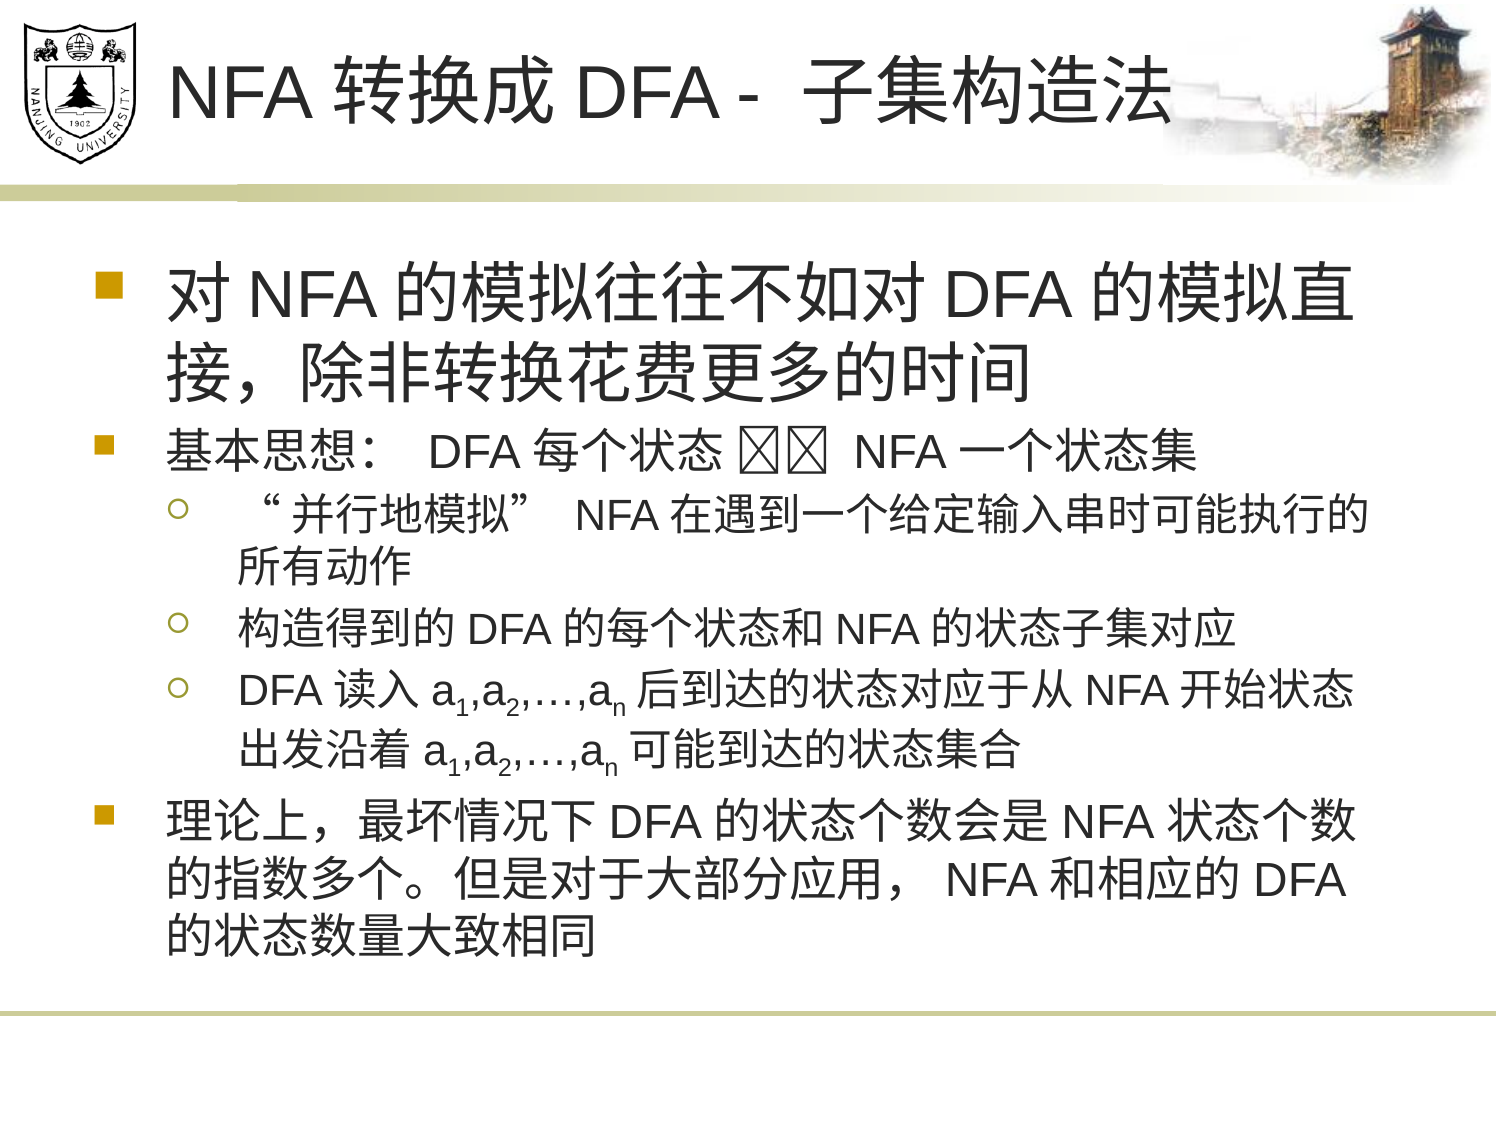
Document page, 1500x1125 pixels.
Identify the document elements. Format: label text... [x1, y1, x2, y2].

picture [17, 18, 143, 168]
picture [0, 1011, 1496, 1016]
list 对NFA的模拟往往不如对DFA的模拟直接，除非转换花费更多的时间 基本思想： DFA每个状态  NFA一个状态集 “并行地模拟” NFA在遇到一个给定输入串时可能执行的所有动作 构造得到的DFA的每个状态和NFA的状态子集对应 DFA读入a1,a2,…,an后到达的状态对应于从NFA开始状态出发沿着a1,a2,…,an可能到达的状态集合 理论上，最坏情况下DFA的状态个数会是NFA状态个数的指数多个。但是对于大部分应用，NFA和相应的DFA的状态数量大致相同 [76, 243, 1413, 965]
title NFA转换成DFA - 子集构造法 [152, 35, 1254, 141]
picture [1163, 4, 1491, 185]
